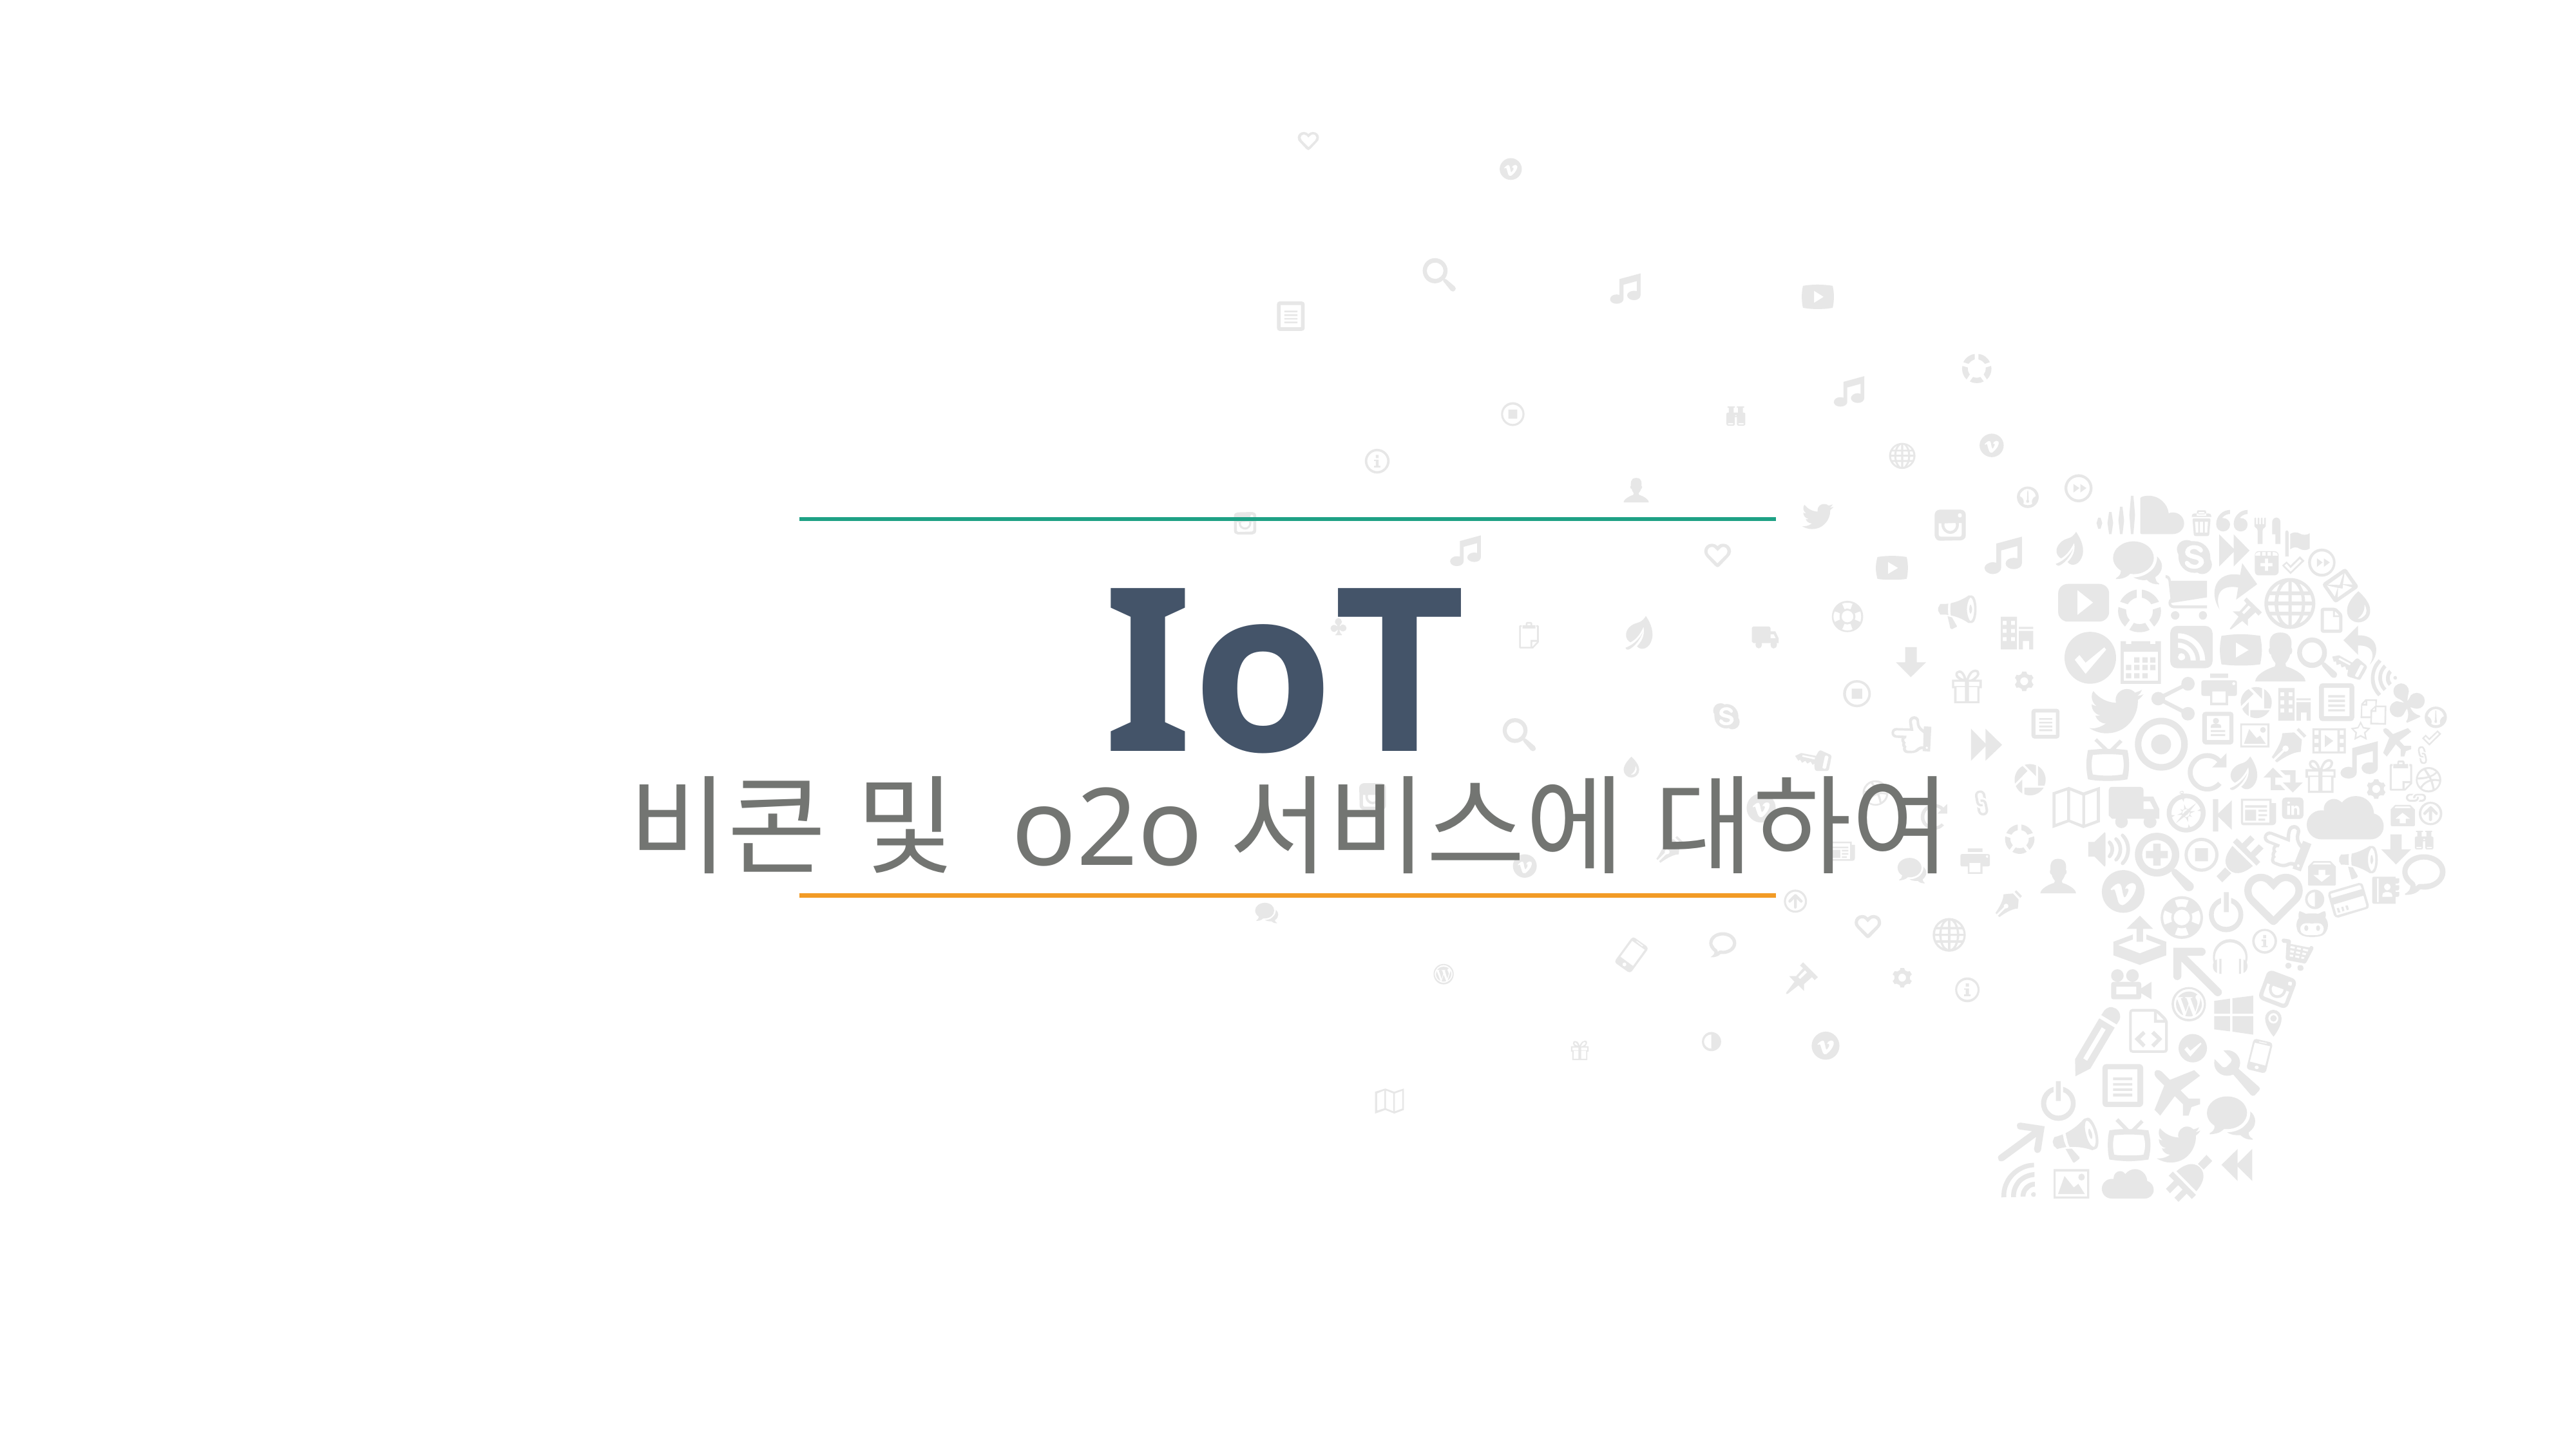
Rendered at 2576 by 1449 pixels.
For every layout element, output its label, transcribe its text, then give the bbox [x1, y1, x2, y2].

text_box IoT [1094, 549, 1234, 768]
text_box 비콘 및 o2o서비스에 대하여 [619, 768, 1234, 894]
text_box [1234, 131, 2447, 1202]
